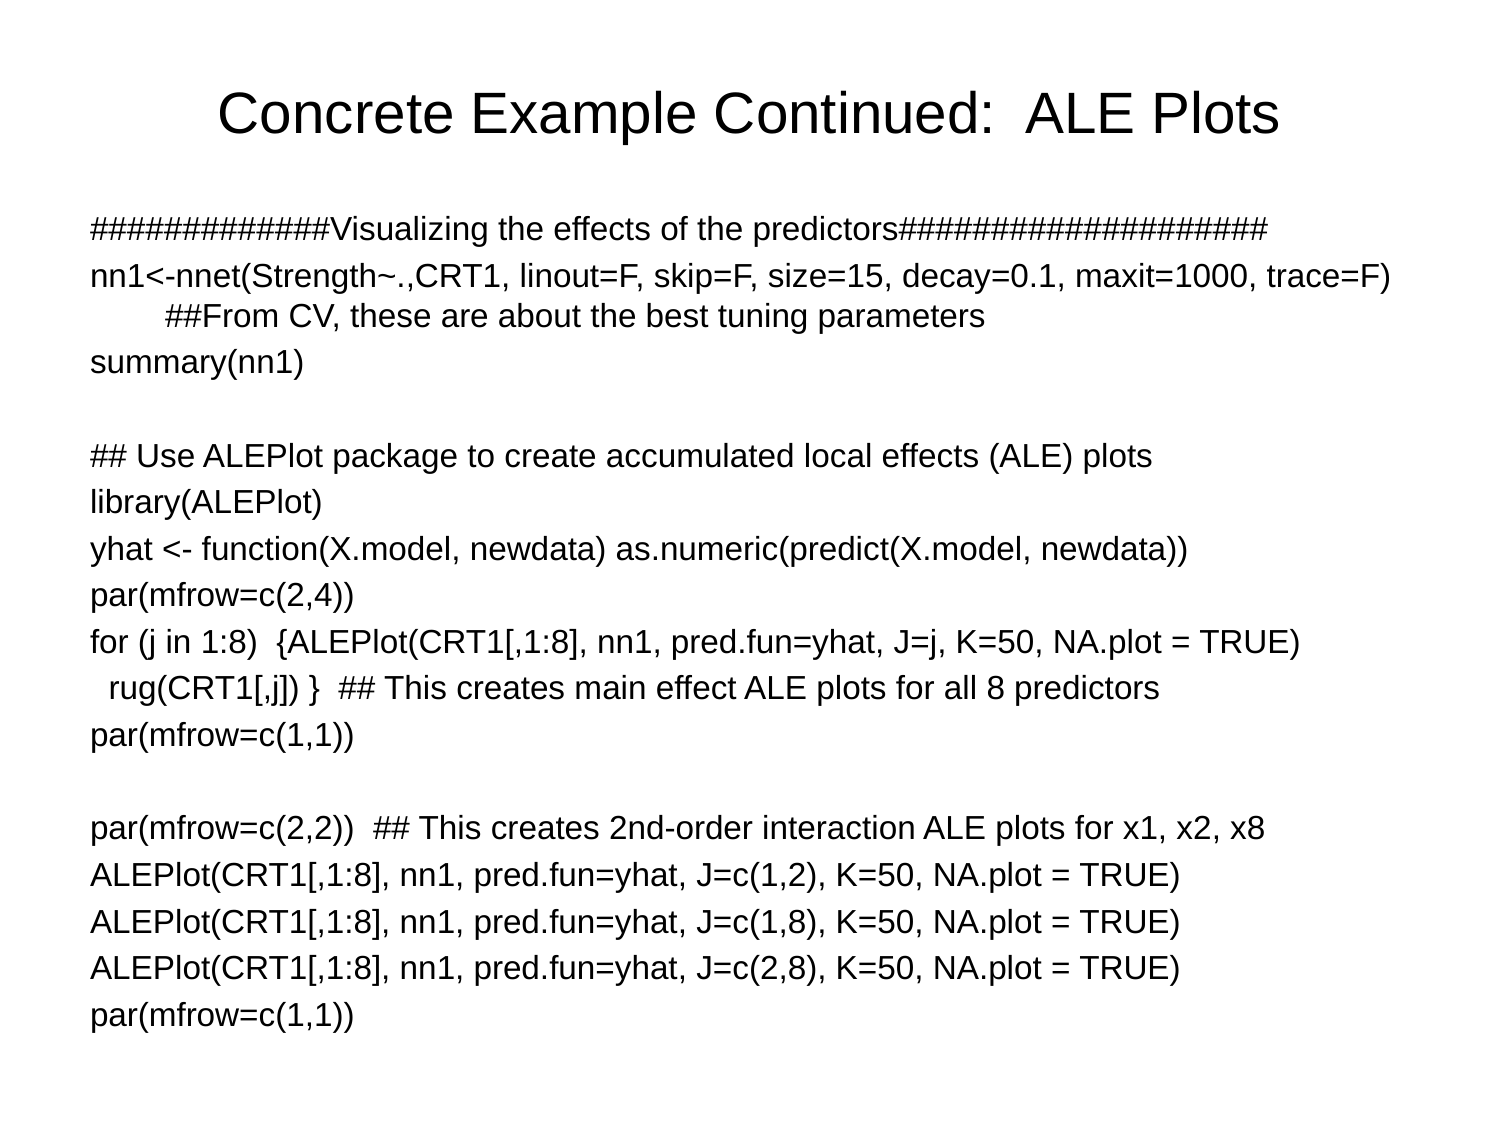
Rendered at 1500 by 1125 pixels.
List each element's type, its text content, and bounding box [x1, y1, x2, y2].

title Concrete Example Continued: ALE Plots [74, 44, 1426, 176]
list #############Visualizing the effects of the predictors#################### nn1<-nnet(Strength~.,CRT1, linout=F, skip=F, size=15, decay=0.1, maxit=1000, trace=F) ##From CV, these are about the best tuning parameters summary(nn1) ## Use ALEPlot package to create accumulated local effects (ALE) plots library(ALEPlot) yhat <- function(X.model, newdata) as.numeric(predict(X.model, newdata)) par(mfrow=c(2,4)) for (j in 1:8) {ALEPlot(CRT1[,1:8], nn1, pred.fun=yhat, J=j, K=50, NA.plot = TRUE) rug(CRT1[,j]) } ## This creates main effect ALE plots for all 8 predictors par(mfrow=c(1,1)) par(mfrow=c(2,2)) ## This creates 2nd-order interaction ALE plots for x1, x2, x8 ALEPlot(CRT1[,1:8], nn1, pred.fun=yhat, J=c(1,2), K=50, NA.plot = TRUE) ALEPlot(CRT1[,1:8], nn1, pred.fun=yhat, J=c(1,8), K=50, NA.plot = TRUE) ALEPlot(CRT1[,1:8], nn1, pred.fun=yhat, J=c(2,8), K=50, NA.plot = TRUE) par(mfrow=c(1,1)) [74, 199, 1426, 1051]
